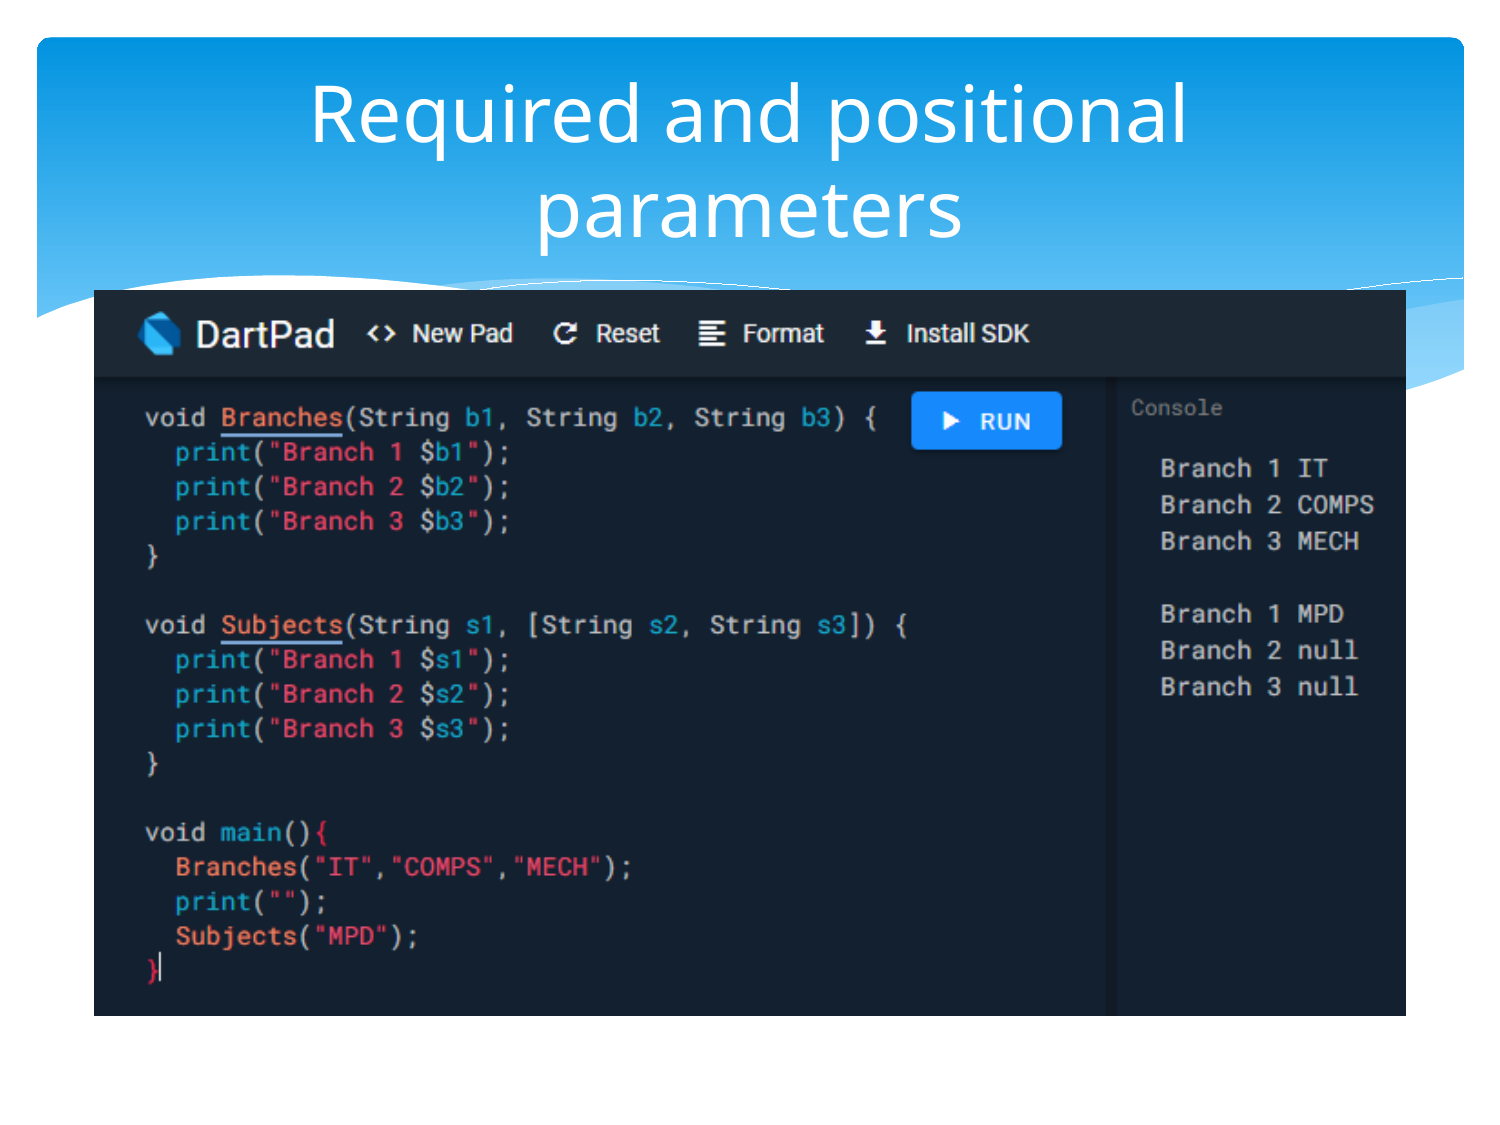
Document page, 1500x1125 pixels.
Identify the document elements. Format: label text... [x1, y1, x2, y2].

title Required and positional parameters [75, 55, 1425, 261]
picture [94, 290, 1406, 1016]
